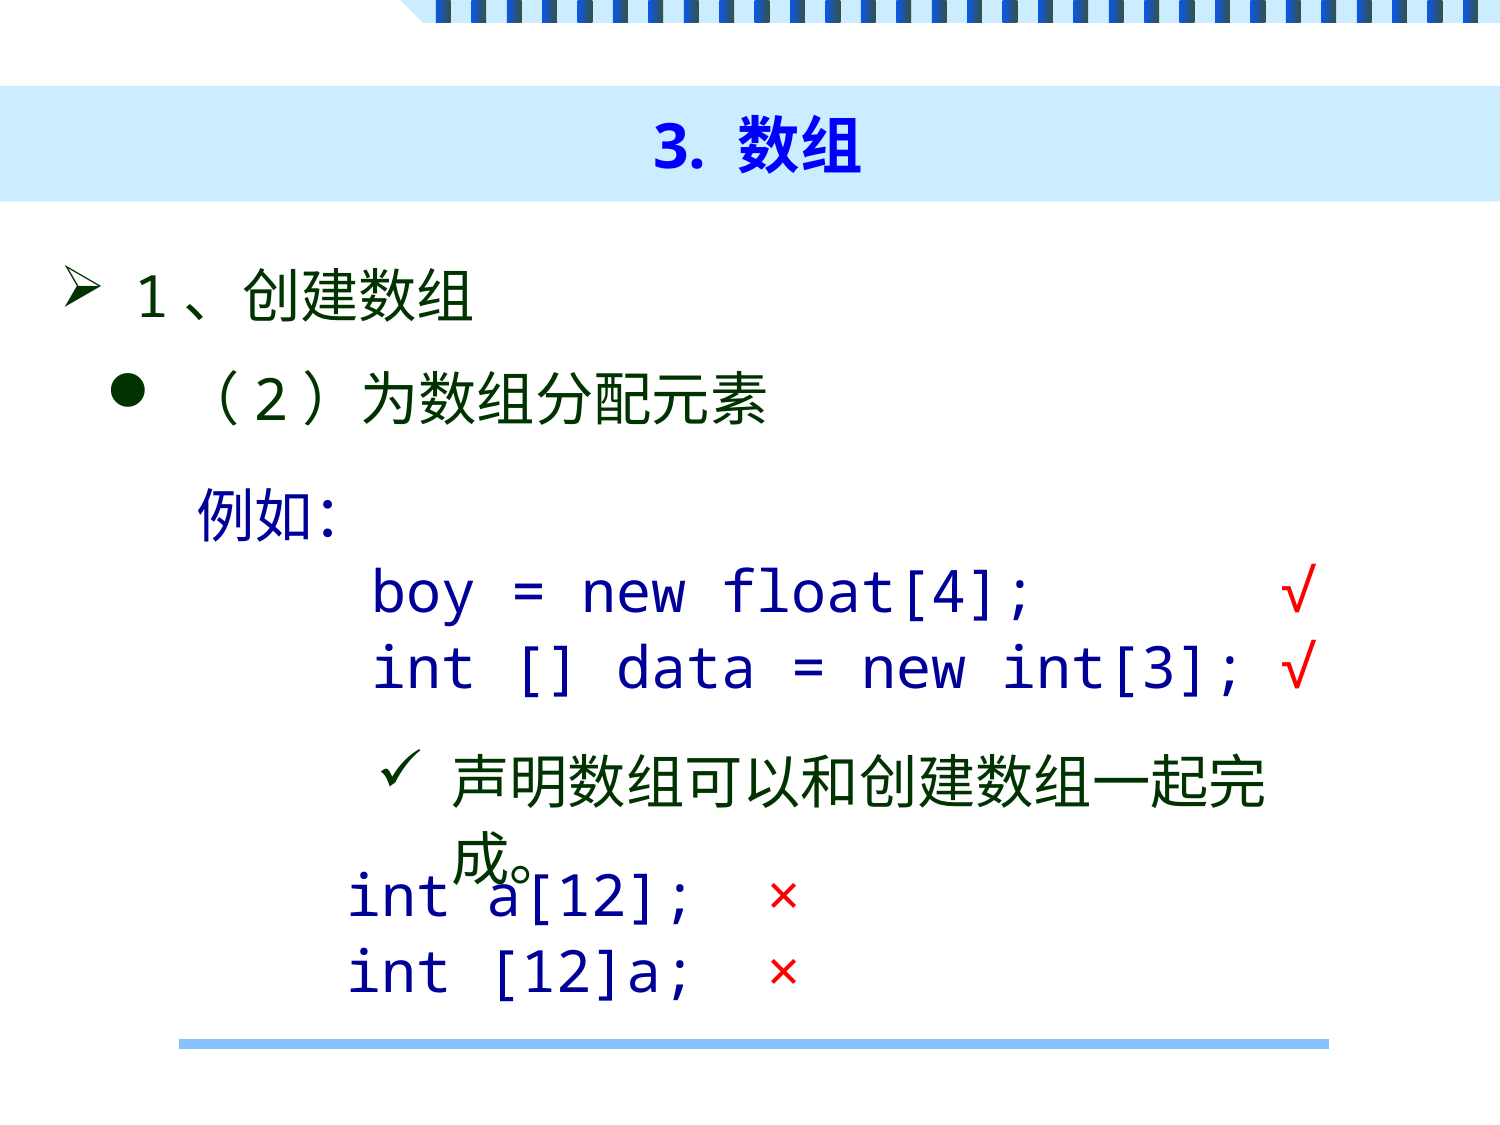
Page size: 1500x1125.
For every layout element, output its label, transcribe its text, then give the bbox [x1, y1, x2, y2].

text_box 1、创建数组 [45, 251, 1424, 337]
text_box （2）为数组分配元素 [91, 354, 1050, 440]
text_box 例如： boy = new float[4]; √ int [] data = new int[3]; √ int a[12]; × int [12]a; × [181, 471, 1358, 1012]
title 3. 数组 [0, 85, 1500, 202]
text_box 声明数组可以和创建数组一起完成。 [361, 730, 1381, 900]
